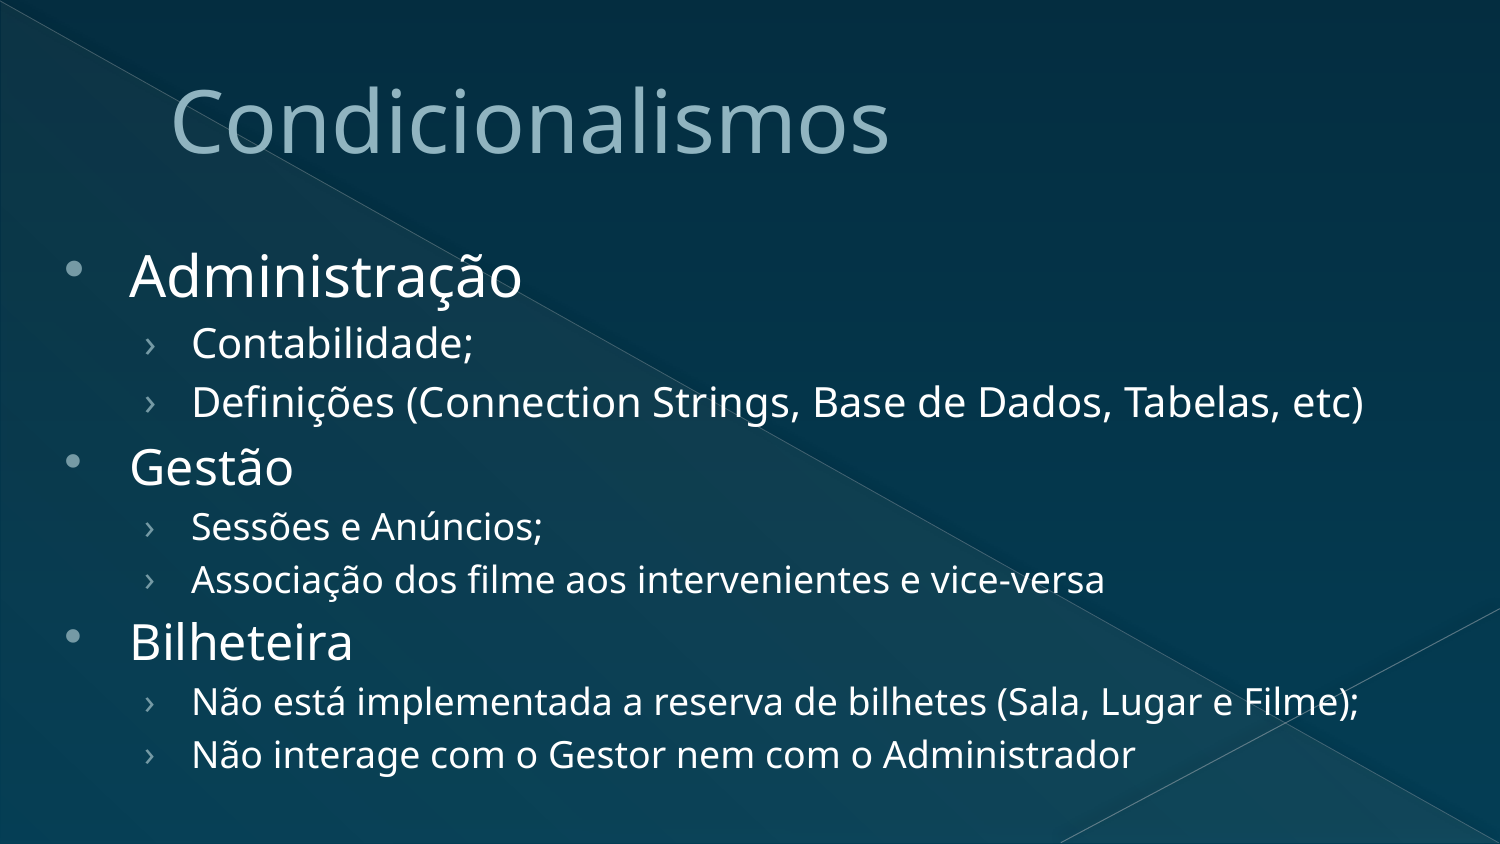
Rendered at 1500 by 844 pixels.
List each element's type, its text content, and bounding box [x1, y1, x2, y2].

list Administração Contabilidade; Definições (Connection Strings, Base de Dados, Tabelas, etc) Gestão Sessões e Anúncios; Associação dos filme aos intervenientes e vice-versa Bilheteira Não está implementada a reserva de bilhetes (Sala, Lugar e Filme); Não interage com o Gestor nem com o Administrador [41, 231, 1459, 795]
title Condicionalismos [75, 32, 1425, 205]
